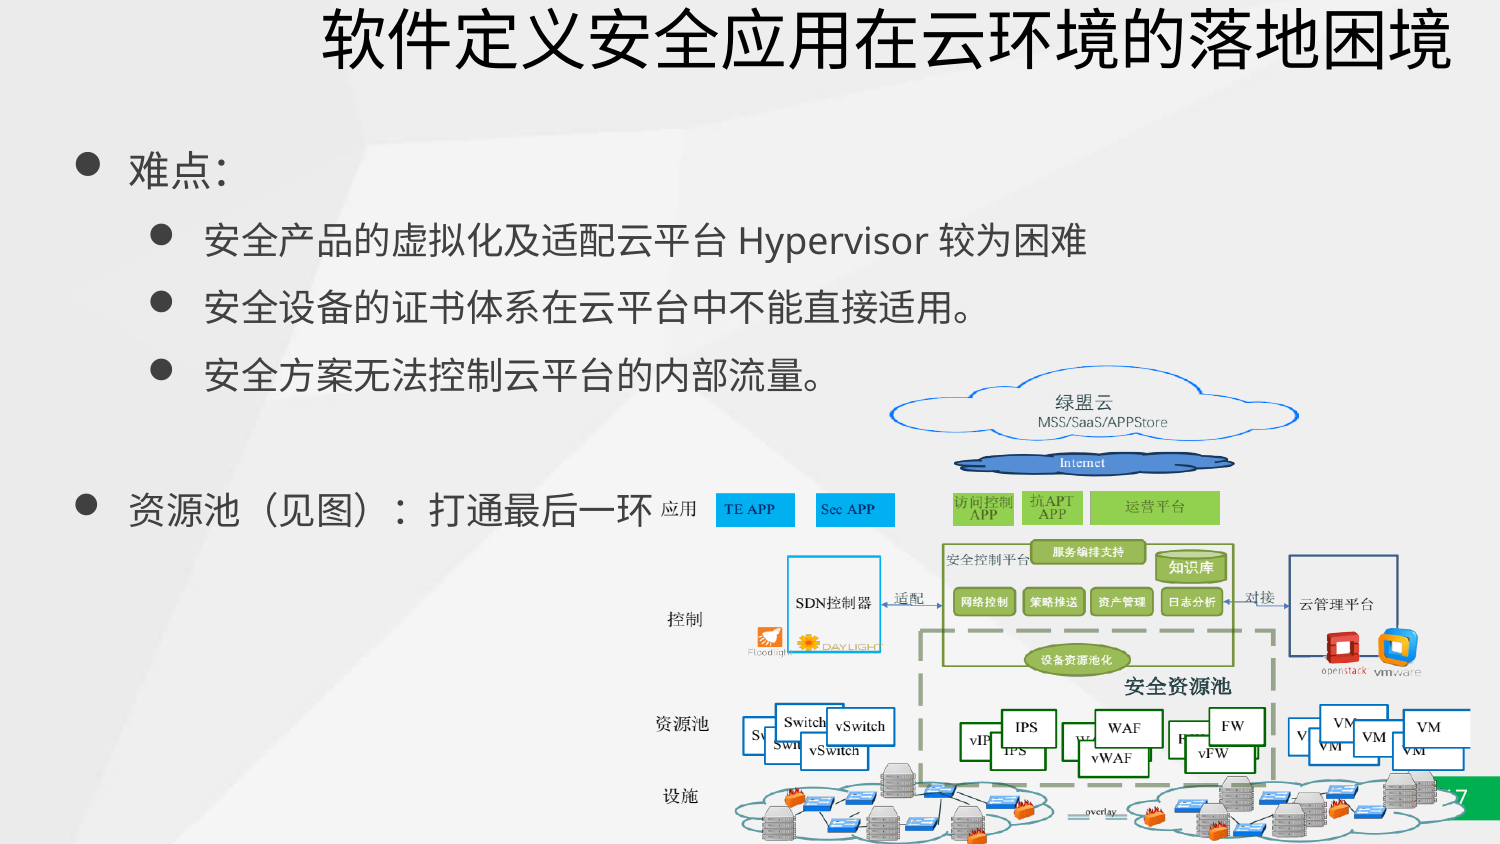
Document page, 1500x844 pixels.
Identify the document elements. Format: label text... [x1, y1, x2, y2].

text_box 难点： 安全产品的虚拟化及适配云平台Hypervisor较为困难 安全设备的证书体系在云平台中不能直接适用。 安全方案无法控制云平台的内部流量。 资源池（见图）：打通最后一环 [55, 110, 1165, 728]
picture [0, 0, 1500, 844]
title 软件定义安全应用在云环境的落地困境 [299, 0, 1476, 77]
